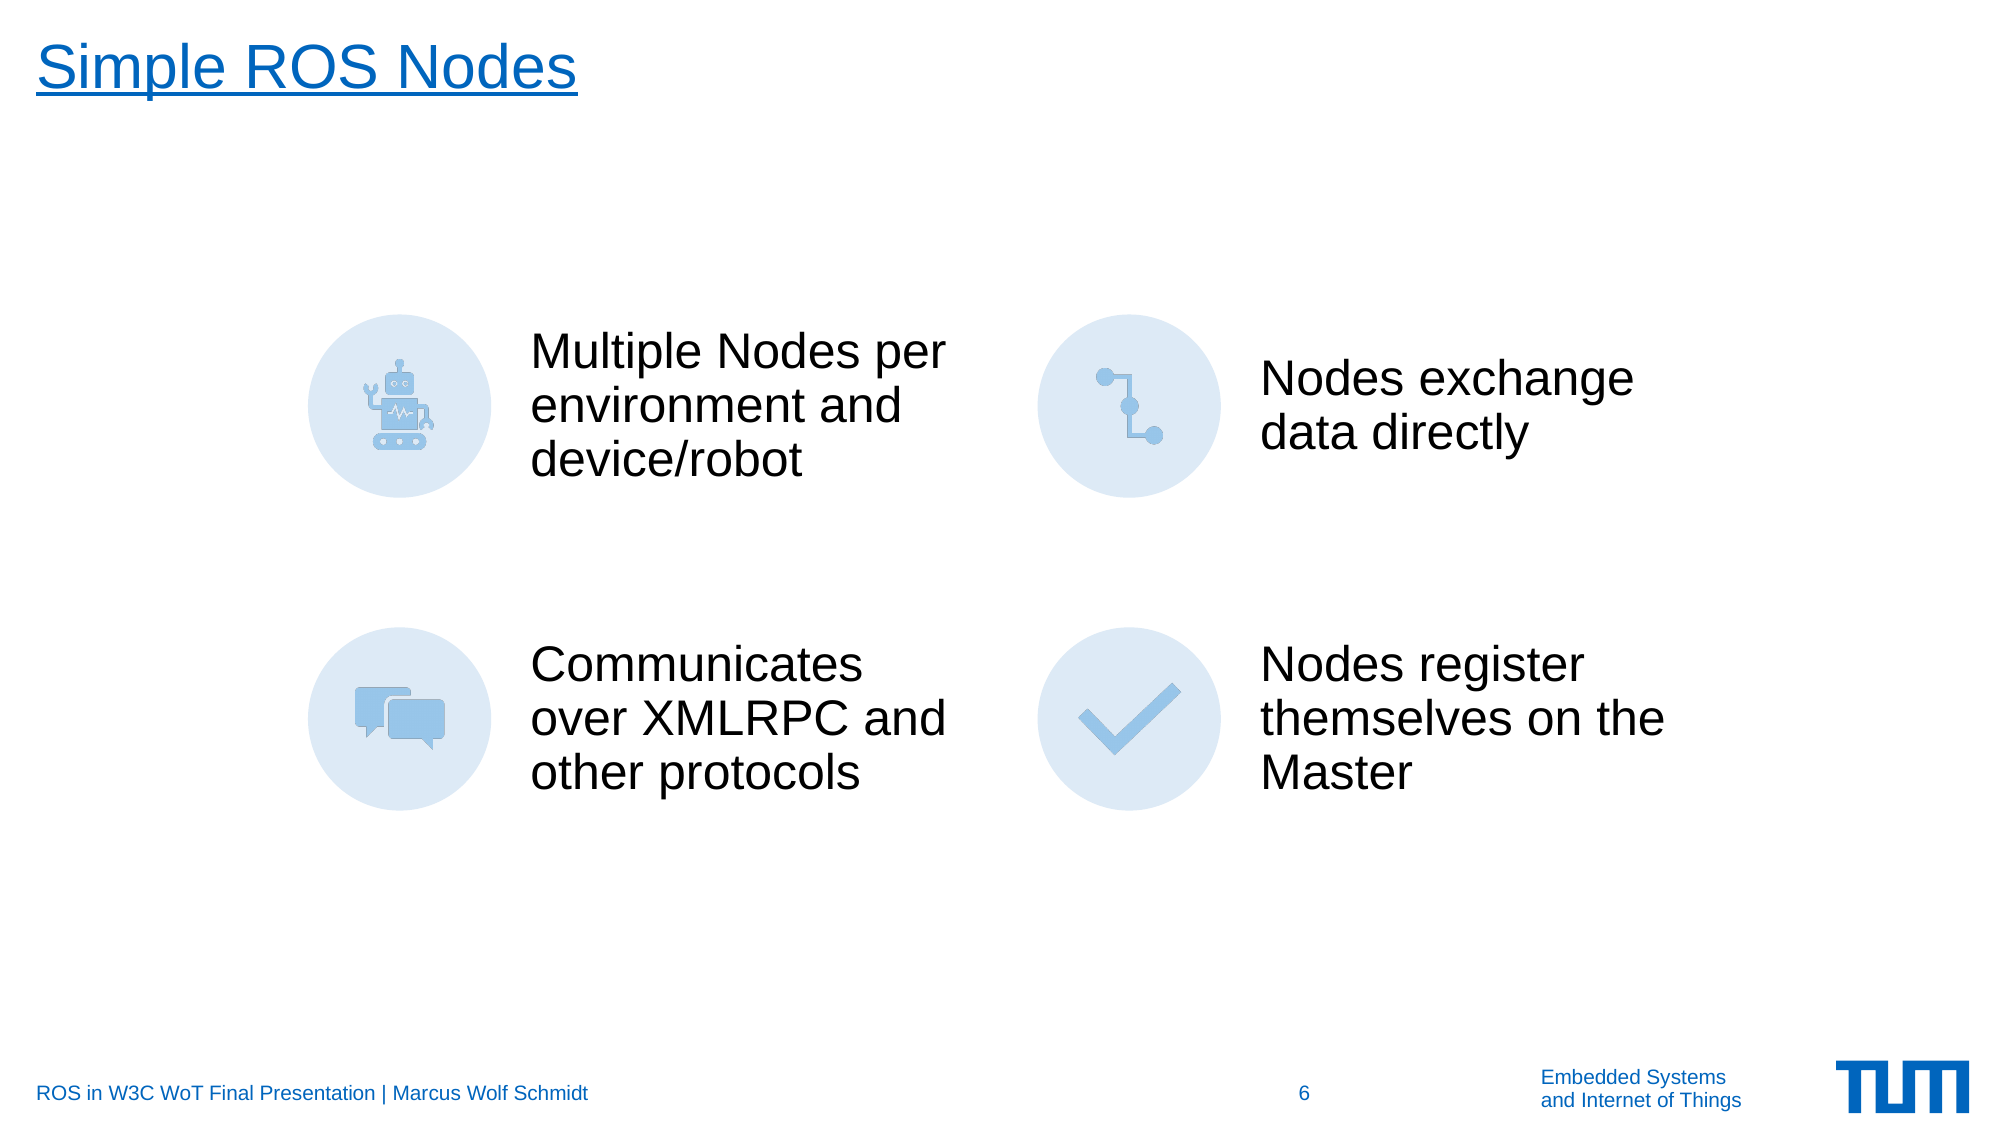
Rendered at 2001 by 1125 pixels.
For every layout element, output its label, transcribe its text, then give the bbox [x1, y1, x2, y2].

title Simple ROS Nodes [36, 34, 1898, 102]
footer ROS in W3C WoT Final Presentation | Marcus Wolf Schmidt [36, 1061, 1180, 1122]
slide_number 6 [1211, 1061, 1398, 1122]
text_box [289, 180, 1711, 945]
